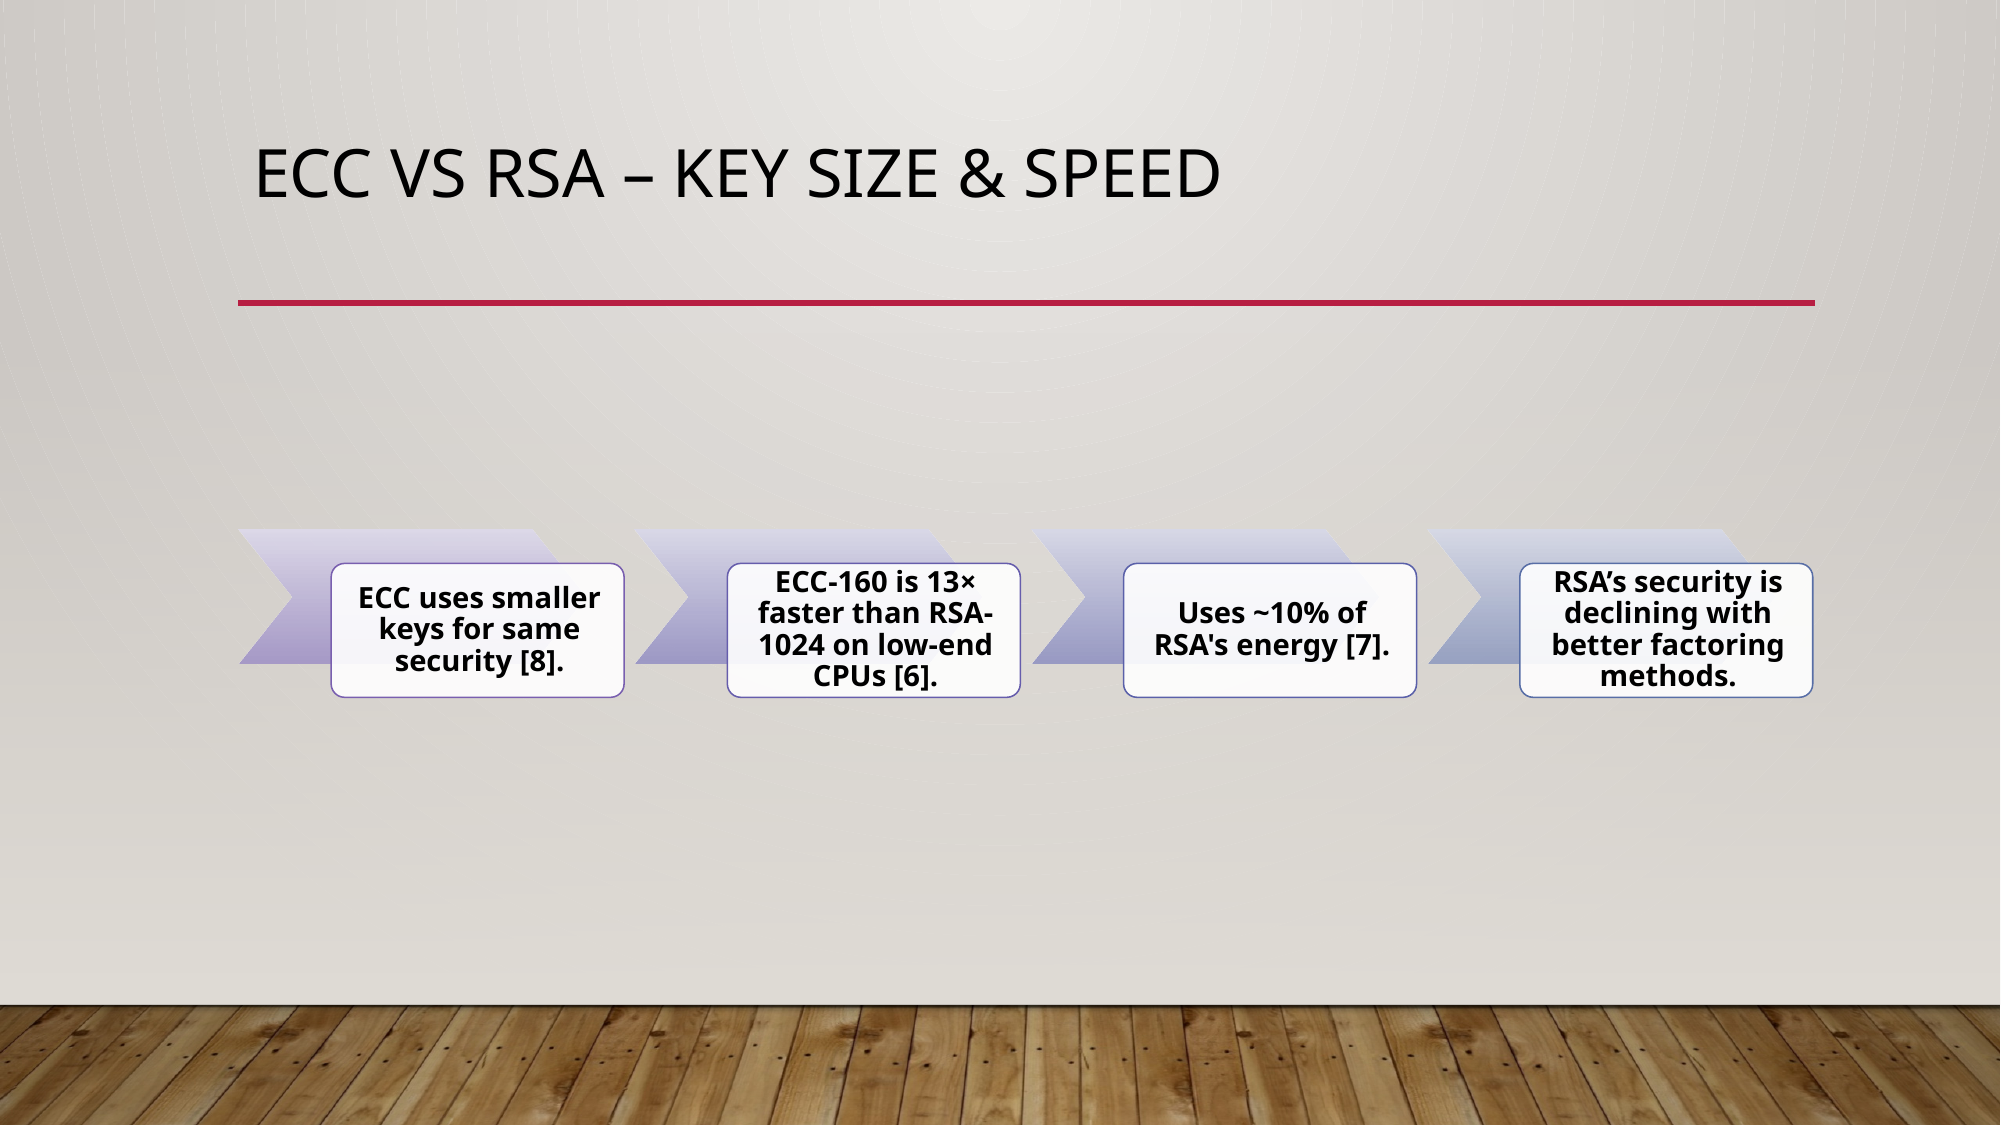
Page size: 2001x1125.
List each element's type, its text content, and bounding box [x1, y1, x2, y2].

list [237, 330, 1814, 897]
title ECC vs RSA – Key Size & Speed [238, 131, 1814, 305]
picture [0, 1005, 2000, 1125]
